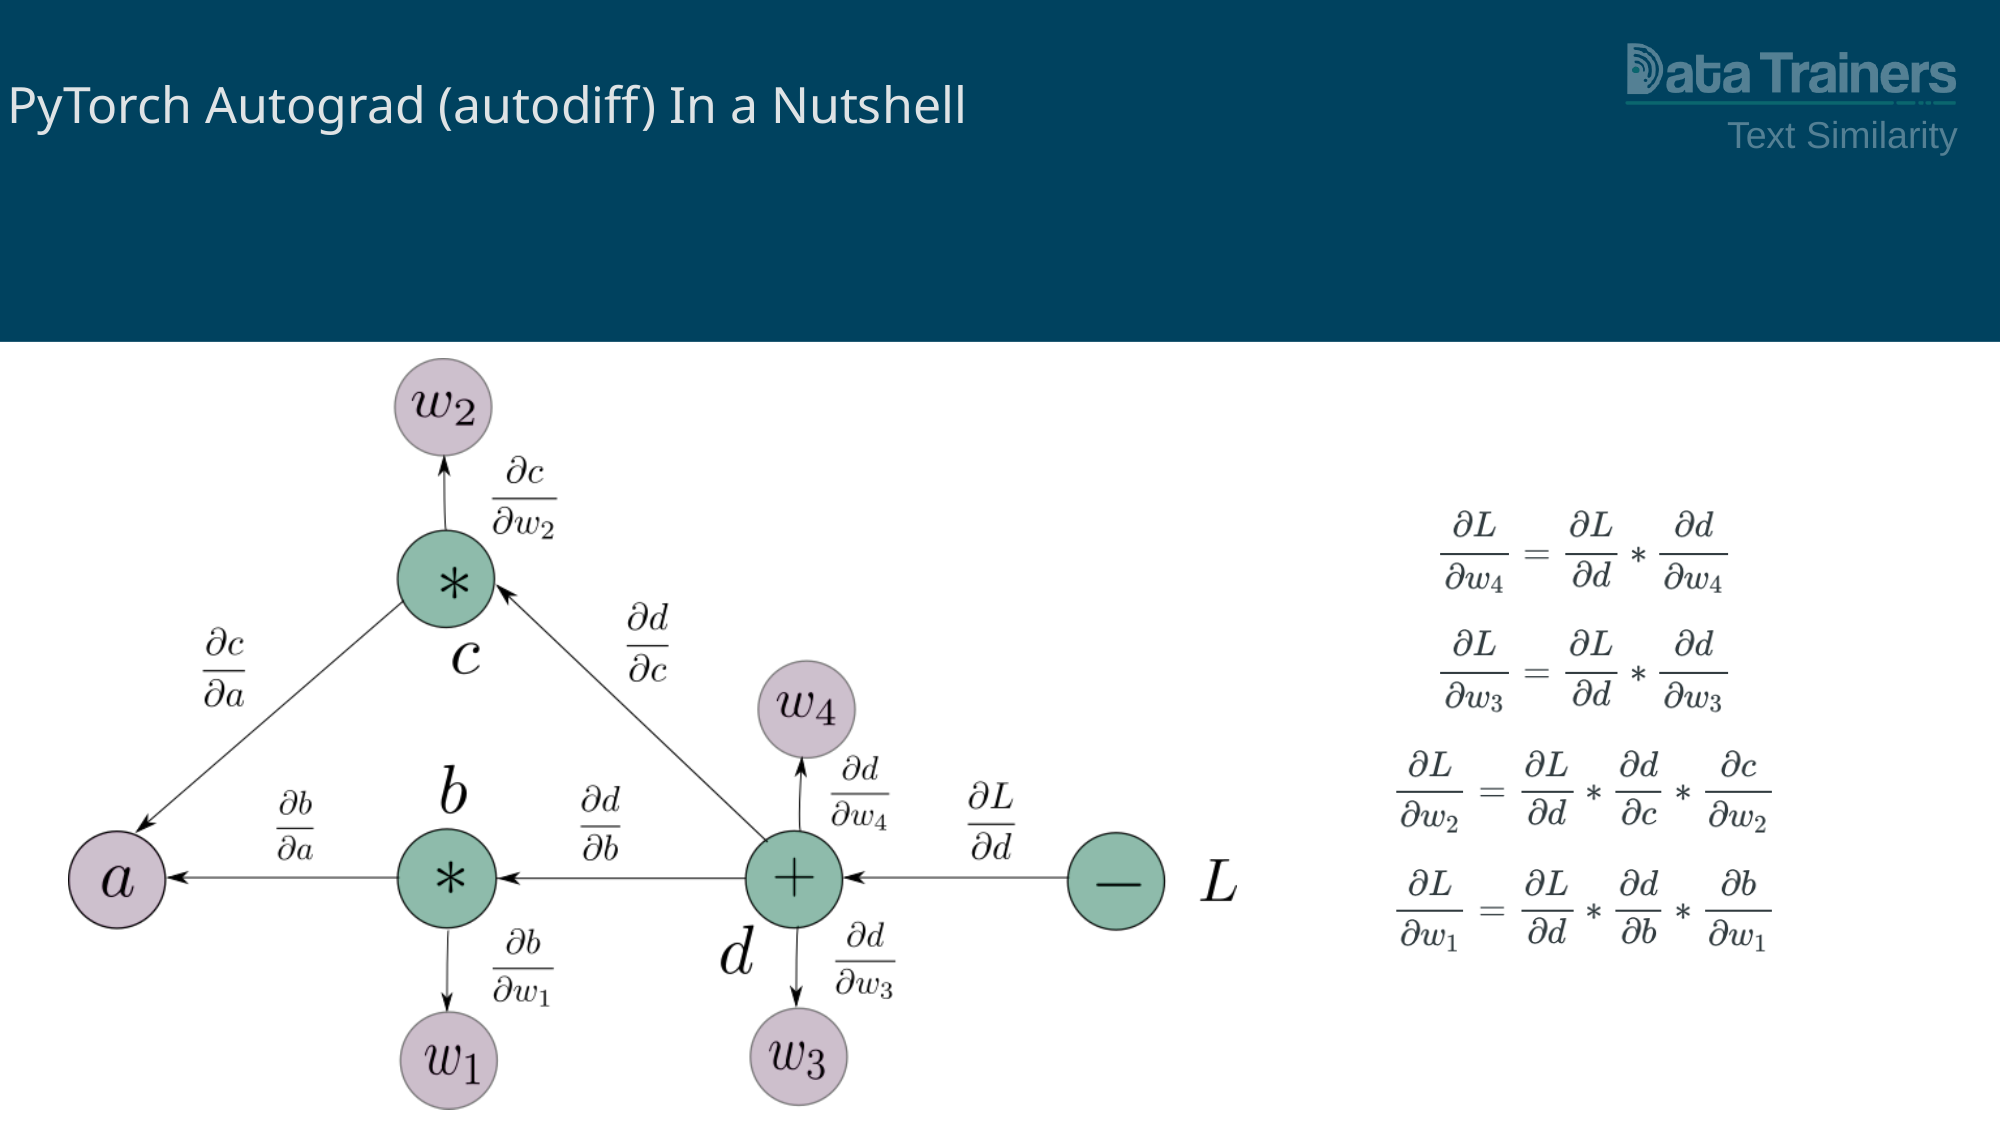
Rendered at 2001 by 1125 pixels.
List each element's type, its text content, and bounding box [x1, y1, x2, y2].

picture [68, 358, 1237, 1110]
title PyTorch Autograd (autodiff) In a Nutshell [0, 0, 2000, 217]
picture [1317, 454, 1871, 1014]
